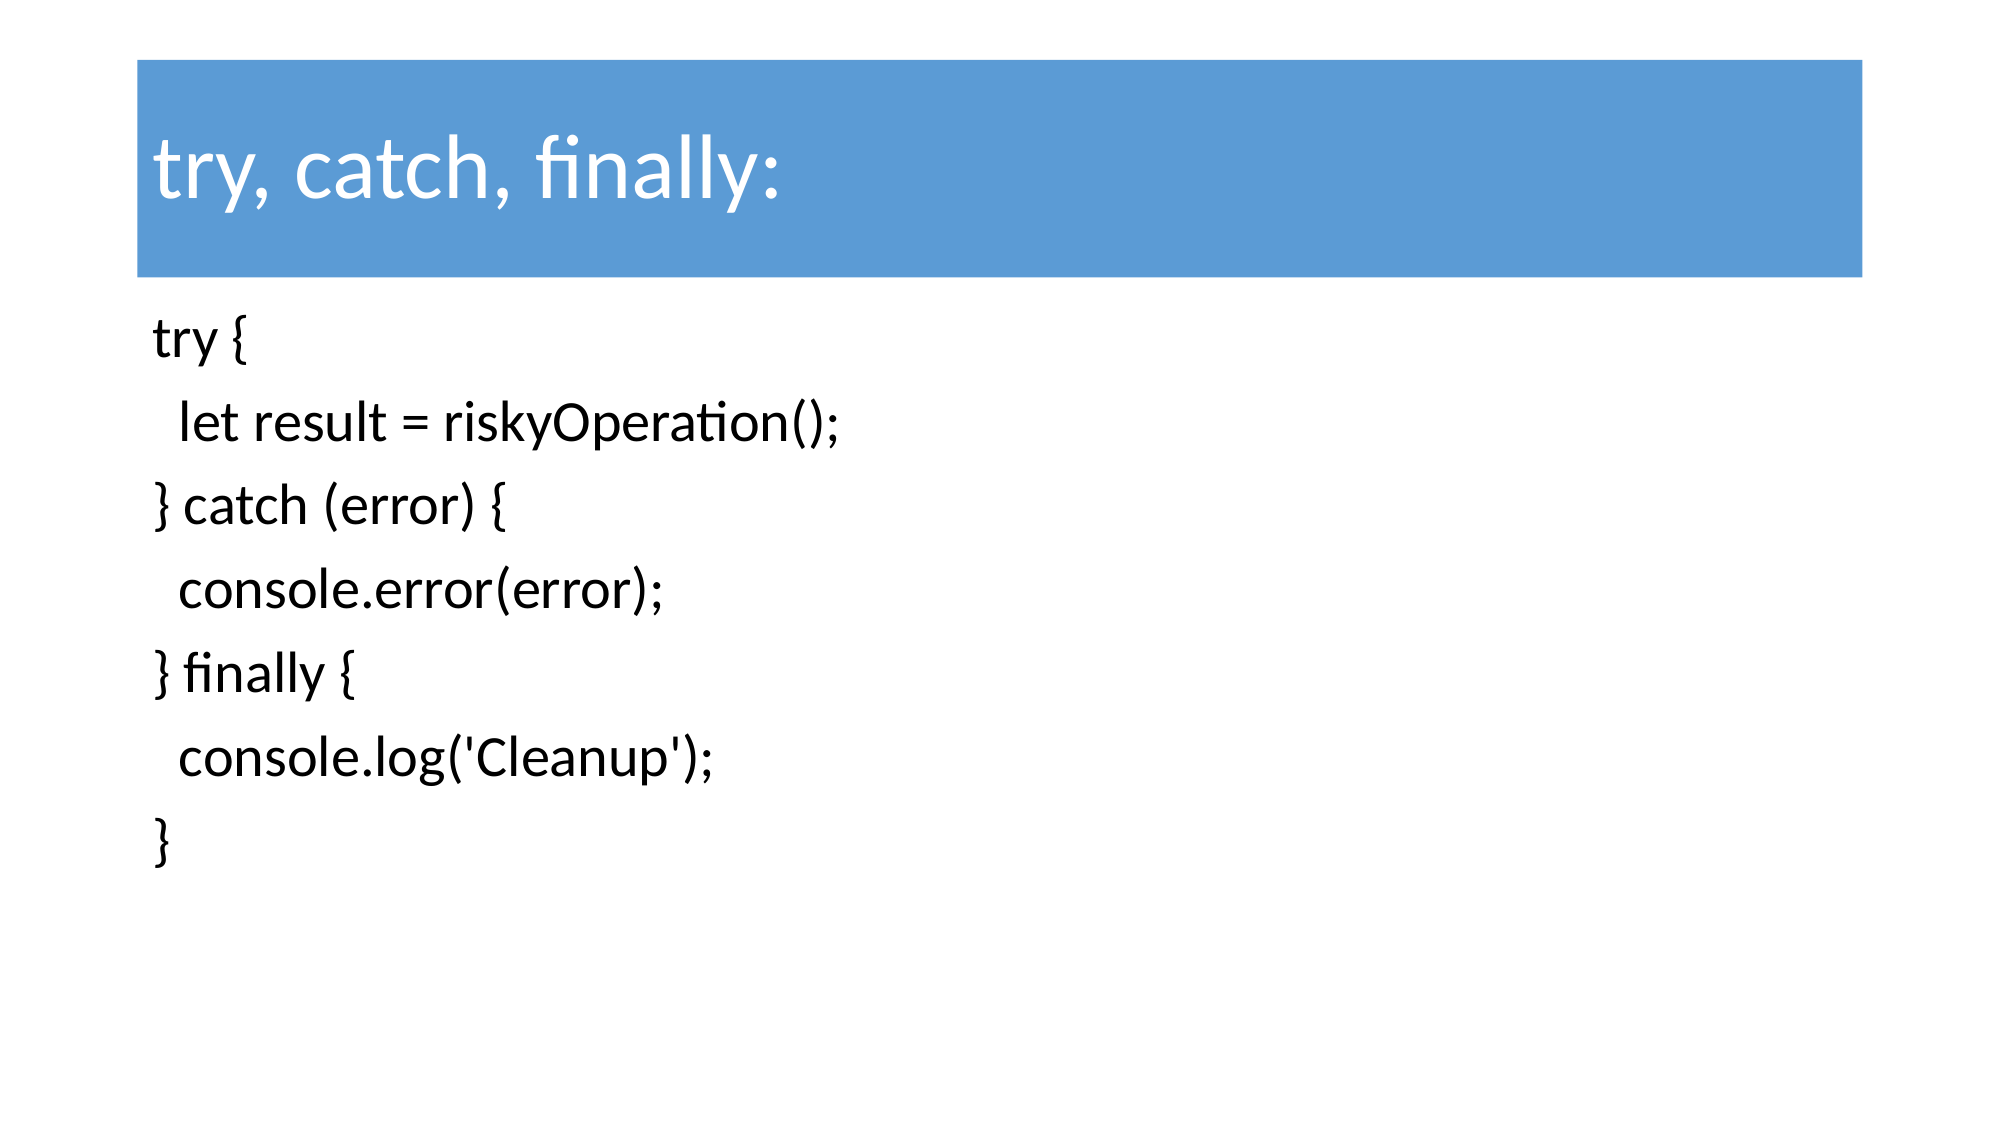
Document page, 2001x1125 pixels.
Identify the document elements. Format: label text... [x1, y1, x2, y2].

title try, catch, finally: [137, 59, 1863, 278]
list try { let result = riskyOperation(); } catch (error) { console.error(error); } finally { console.log('Cleanup'); } [137, 299, 1863, 1014]
